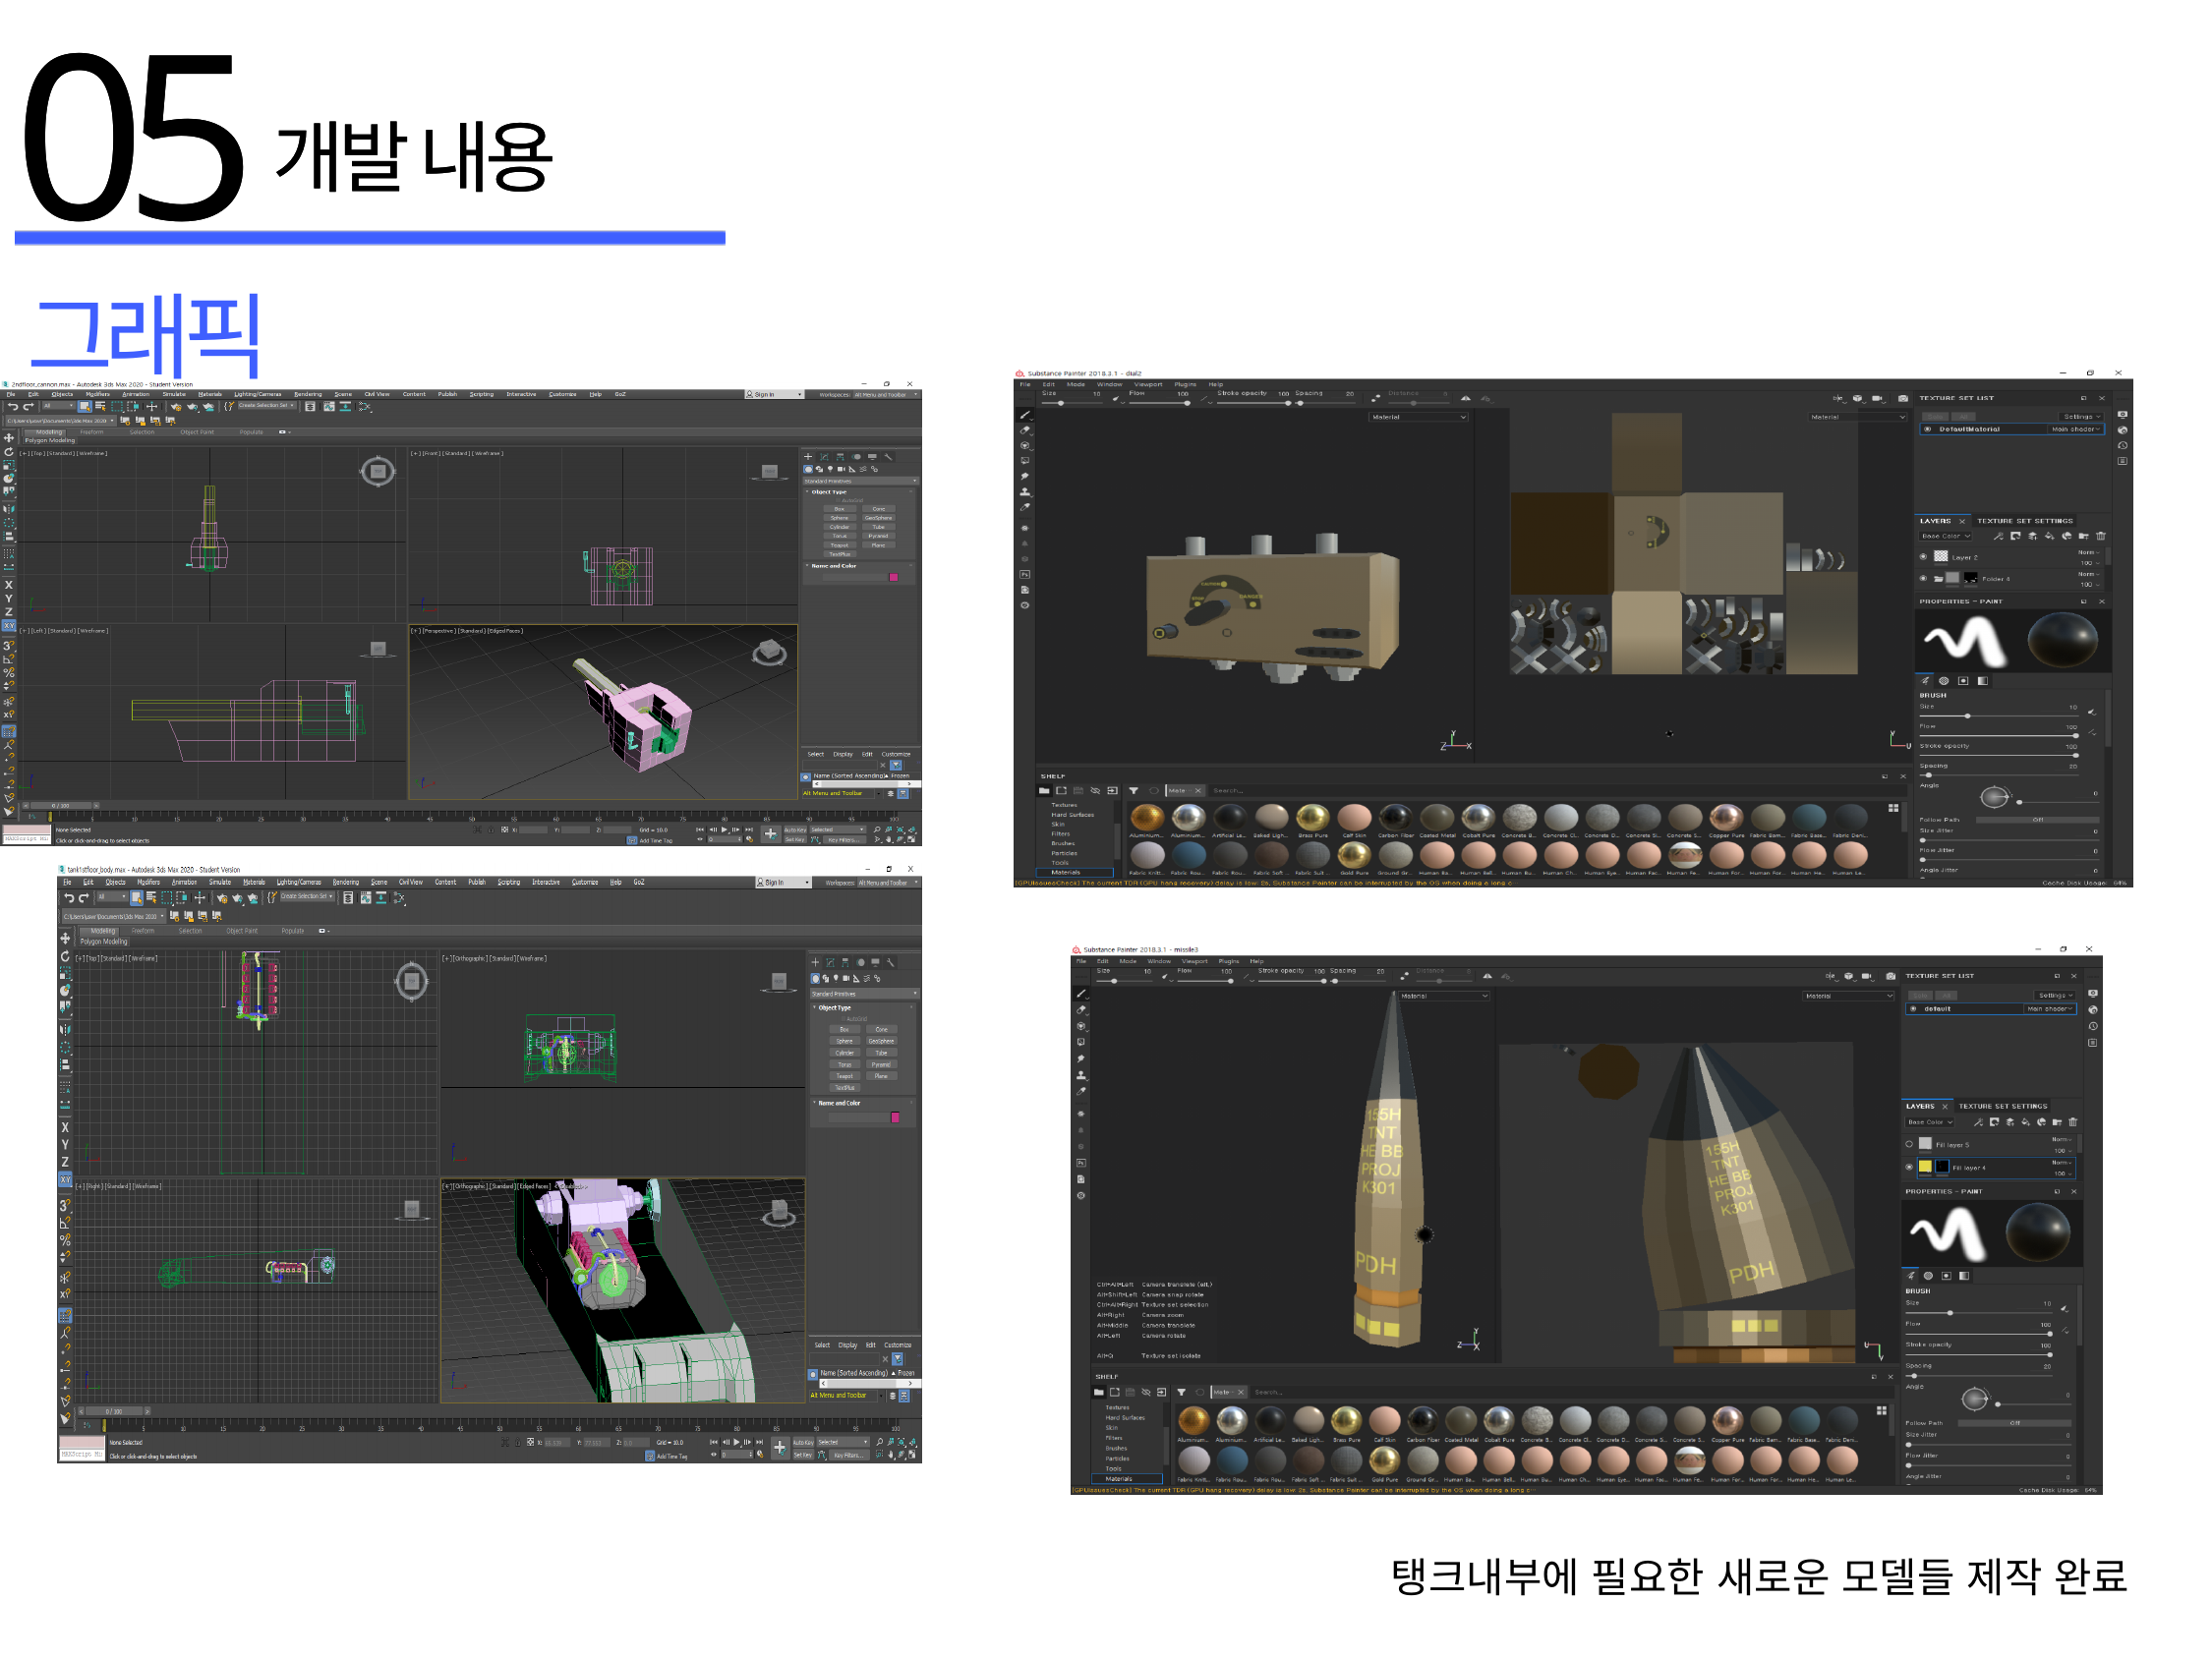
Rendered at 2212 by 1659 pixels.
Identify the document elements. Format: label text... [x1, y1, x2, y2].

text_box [14, 212, 727, 264]
picture [57, 863, 922, 1463]
text_box 05 [0, 0, 322, 347]
picture [0, 379, 922, 847]
picture [1013, 368, 2134, 887]
text_box 그래픽 [12, 269, 802, 378]
text_box 개발 내용 [322, 100, 760, 229]
picture [1071, 944, 2103, 1496]
text_box 탱크내부에 필요한 새로운 모델들 제작 완료 [1376, 1543, 2212, 1608]
